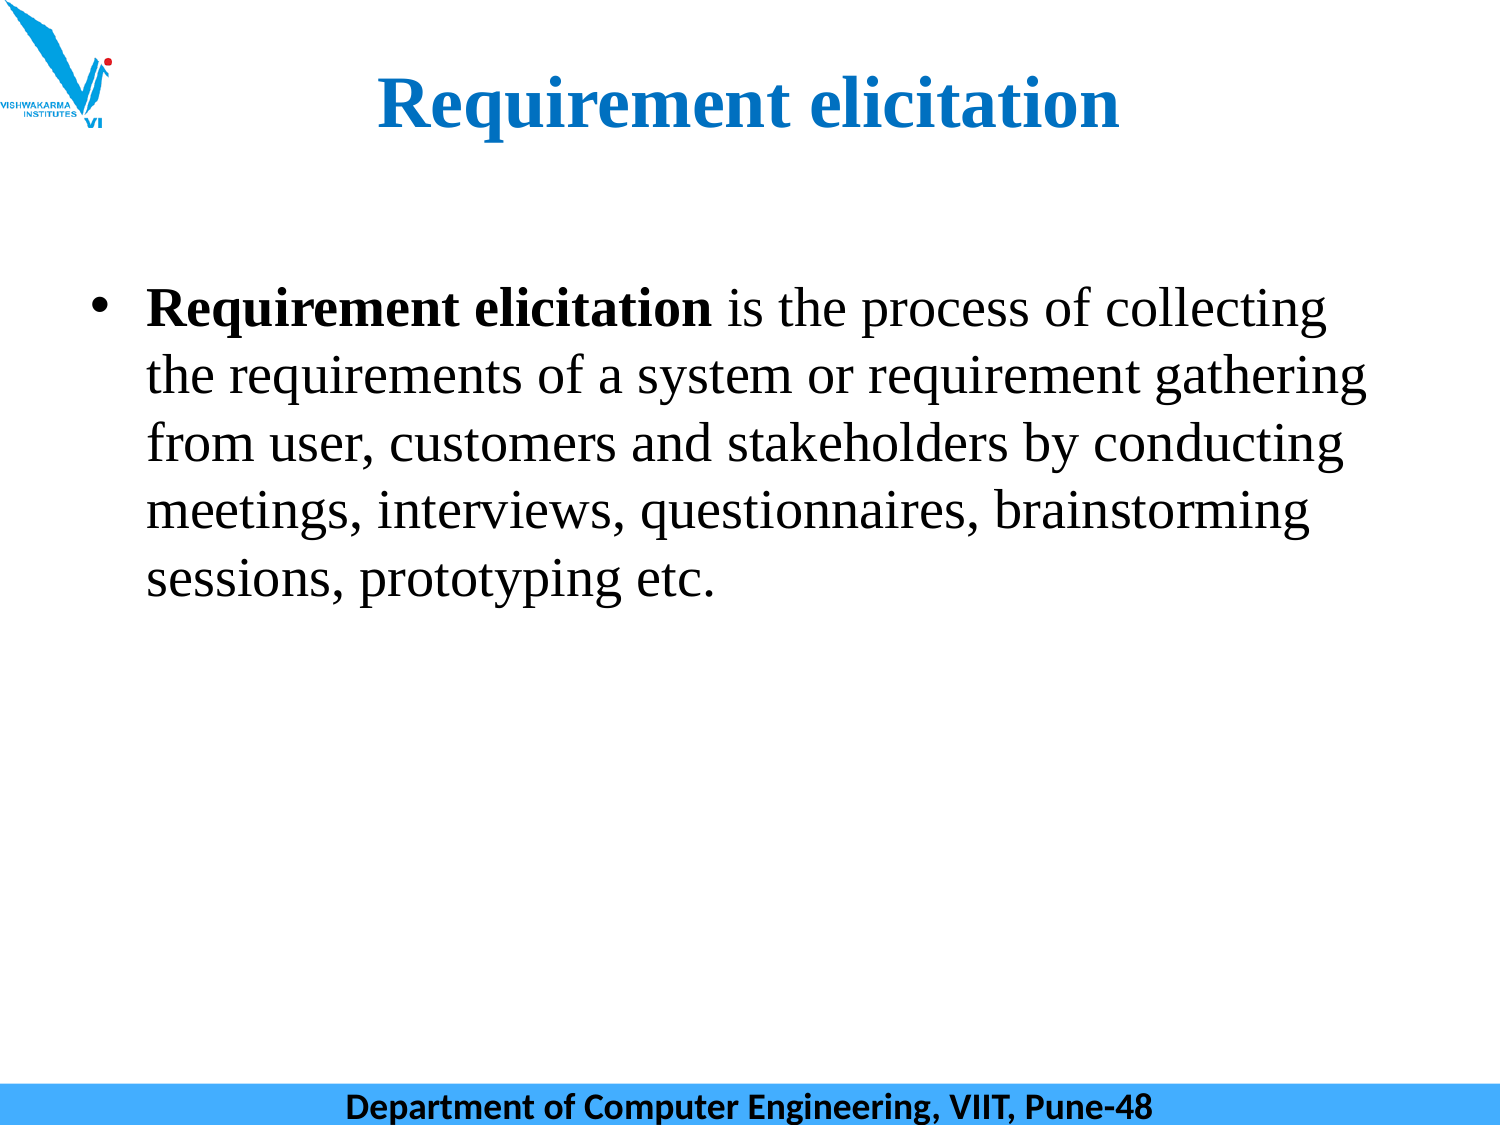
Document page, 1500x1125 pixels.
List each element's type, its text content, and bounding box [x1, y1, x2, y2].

picture [0, 0, 119, 135]
title Requirement elicitation [75, 45, 1425, 150]
list Requirement elicitation is the process of collecting the requirements of a system or requirement gathering from user, customers and stakeholders by conducting meetings, interviews, questionnaires, brainstorming sessions, prototyping etc. [75, 262, 1425, 1005]
text_box Department of Computer Engineering, VIIT, Pune-48 [0, 1082, 1500, 1125]
